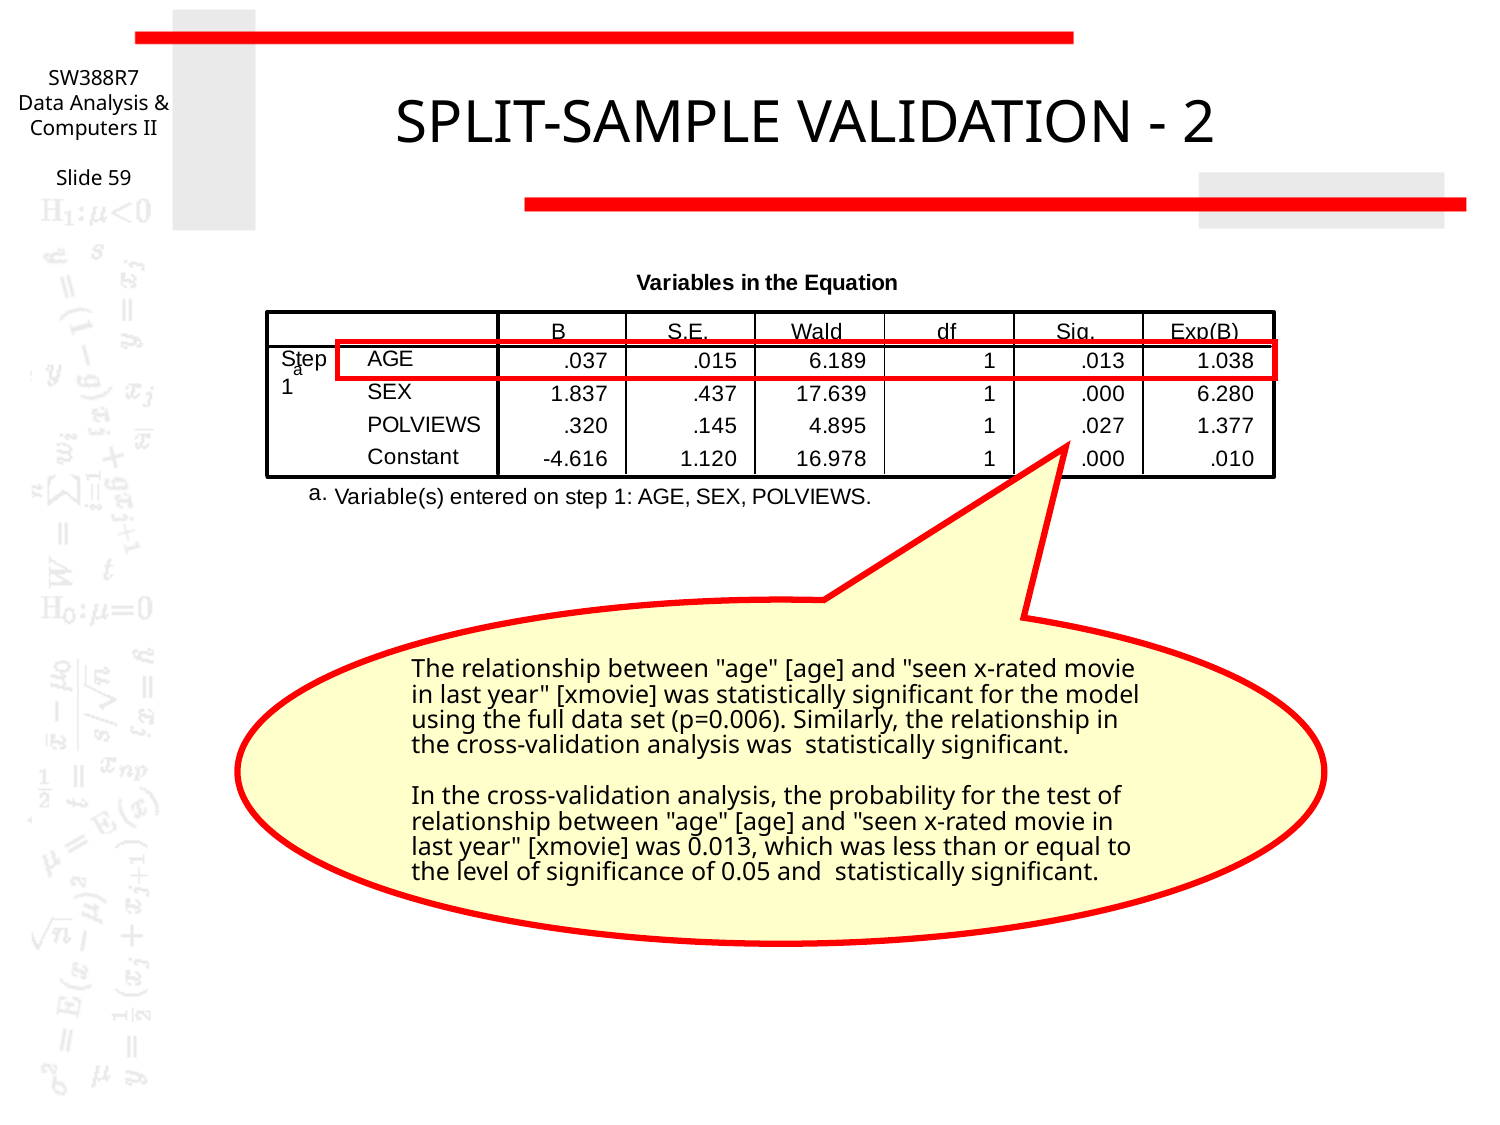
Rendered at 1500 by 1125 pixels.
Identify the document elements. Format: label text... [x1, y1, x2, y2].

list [249, 249, 1333, 543]
picture [18, 0, 1500, 1108]
title SPLIT-SAMPLE VALIDATION - 2 [187, 49, 1426, 201]
text_box The relationship between "age" [age] and "seen x-rated movie in last year" [xmovie] was statistically significant for the model using the full data set (p=0.006). Similarly, the relationship in the cross-validation analysis was statistically significant. In the cross-validation analysis, the probability for the test of relationship between "age" [age] and "seen x-rated movie in last year" [xmovie] was 0.013, which was less than or equal to the level of significance of 0.05 and statistically significant. [237, 552, 1325, 944]
slide_number SW388R7 Data Analysis & Computers II Slide 59 [0, 49, 187, 201]
